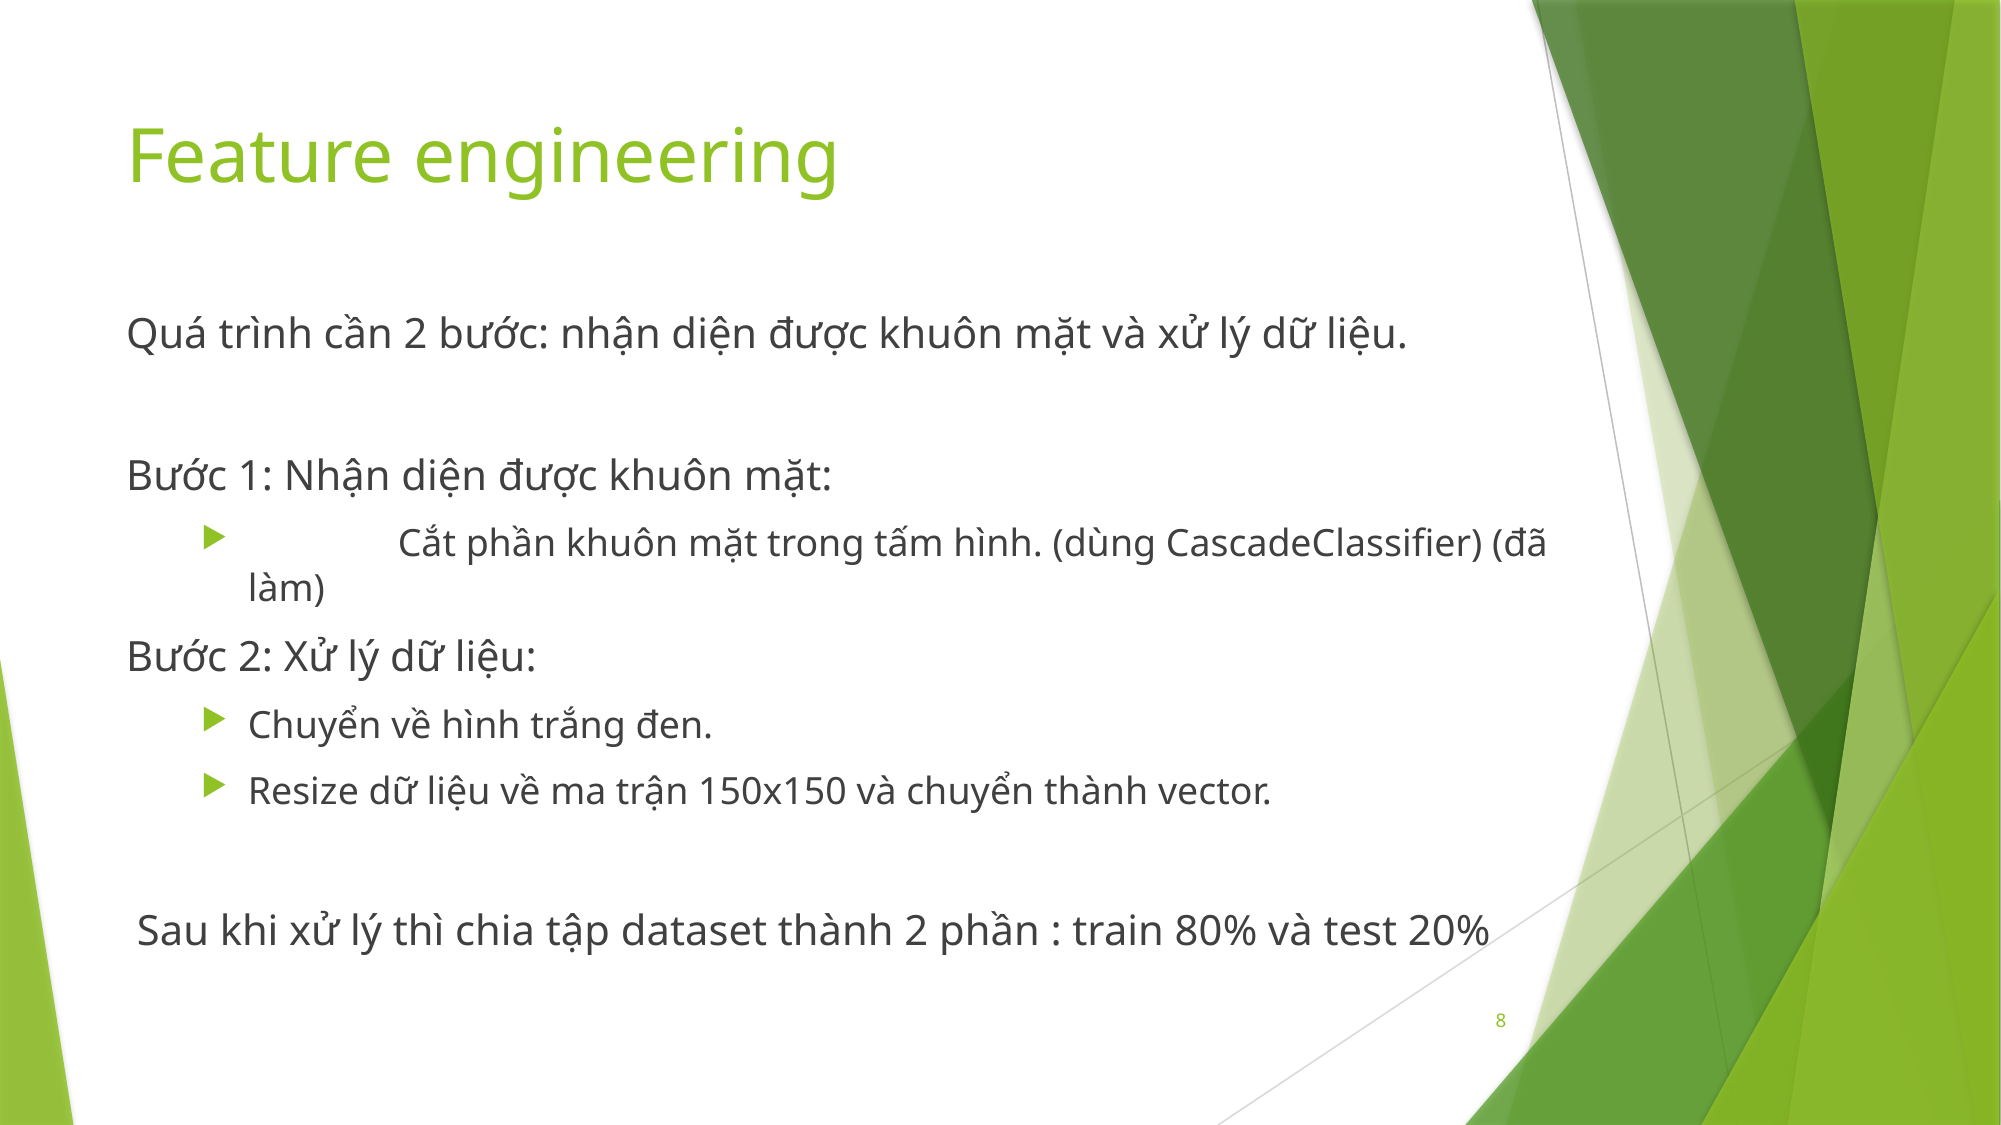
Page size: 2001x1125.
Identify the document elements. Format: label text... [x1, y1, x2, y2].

slide_number 8 [1409, 991, 1522, 1051]
list Quá trình cần 2 bước: nhận diện được khuôn mặt và xử lý dữ liệu. Bước 1: Nhận diện được khuôn mặt: Cắt phần khuôn mặt trong tấm hình. (dùng CascadeClassifier) (đã làm) Bước 2: Xử lý dữ liệu: Chuyển về hình trắng đen. Resize dữ liệu về ma trận 150x150 và chuyển thành vector. Sau khi xử lý thì chia tập dataset thành 2 phần : train 80% và test 20% [111, 299, 1584, 999]
title Feature engineering [111, 99, 1522, 299]
